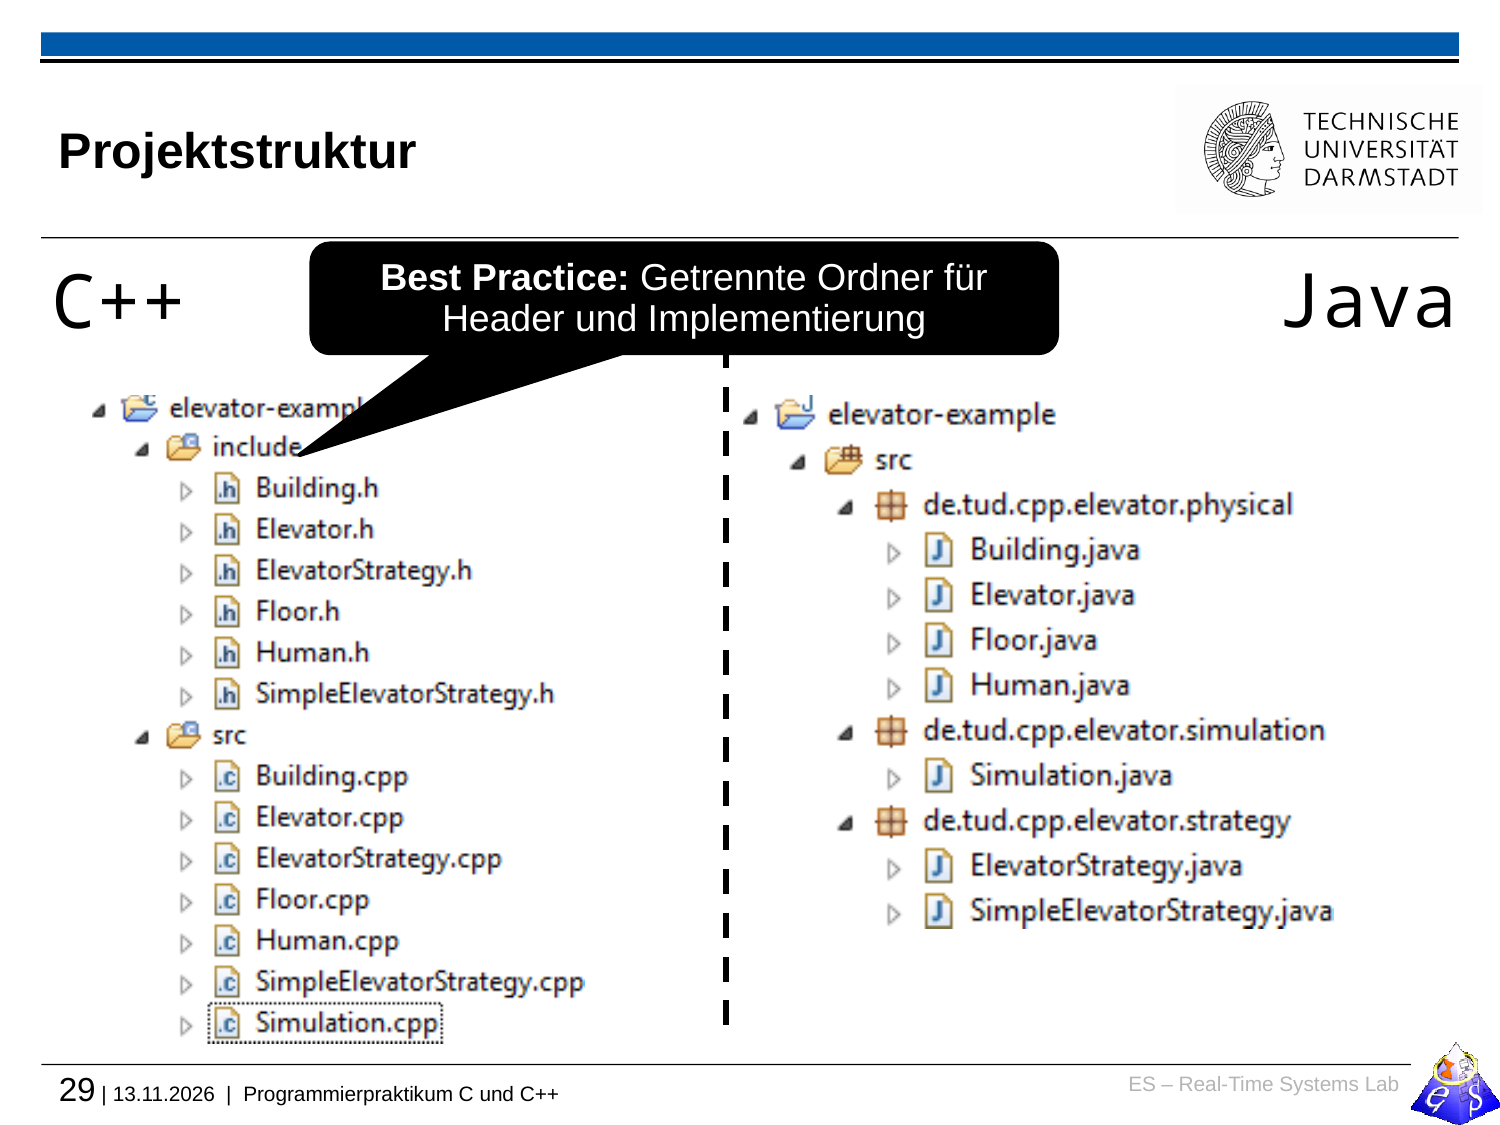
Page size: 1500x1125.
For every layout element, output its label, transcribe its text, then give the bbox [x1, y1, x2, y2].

picture [91, 395, 585, 1044]
picture [742, 394, 1335, 929]
text_box Java [1263, 253, 1473, 353]
text_box Best Practice: Getrennte Ordner für Header und Implementierung [309, 241, 1060, 393]
picture [1187, 84, 1483, 214]
title Projektstruktur [58, 80, 1187, 218]
picture [1411, 1041, 1500, 1125]
text_box C++ [36, 254, 201, 353]
